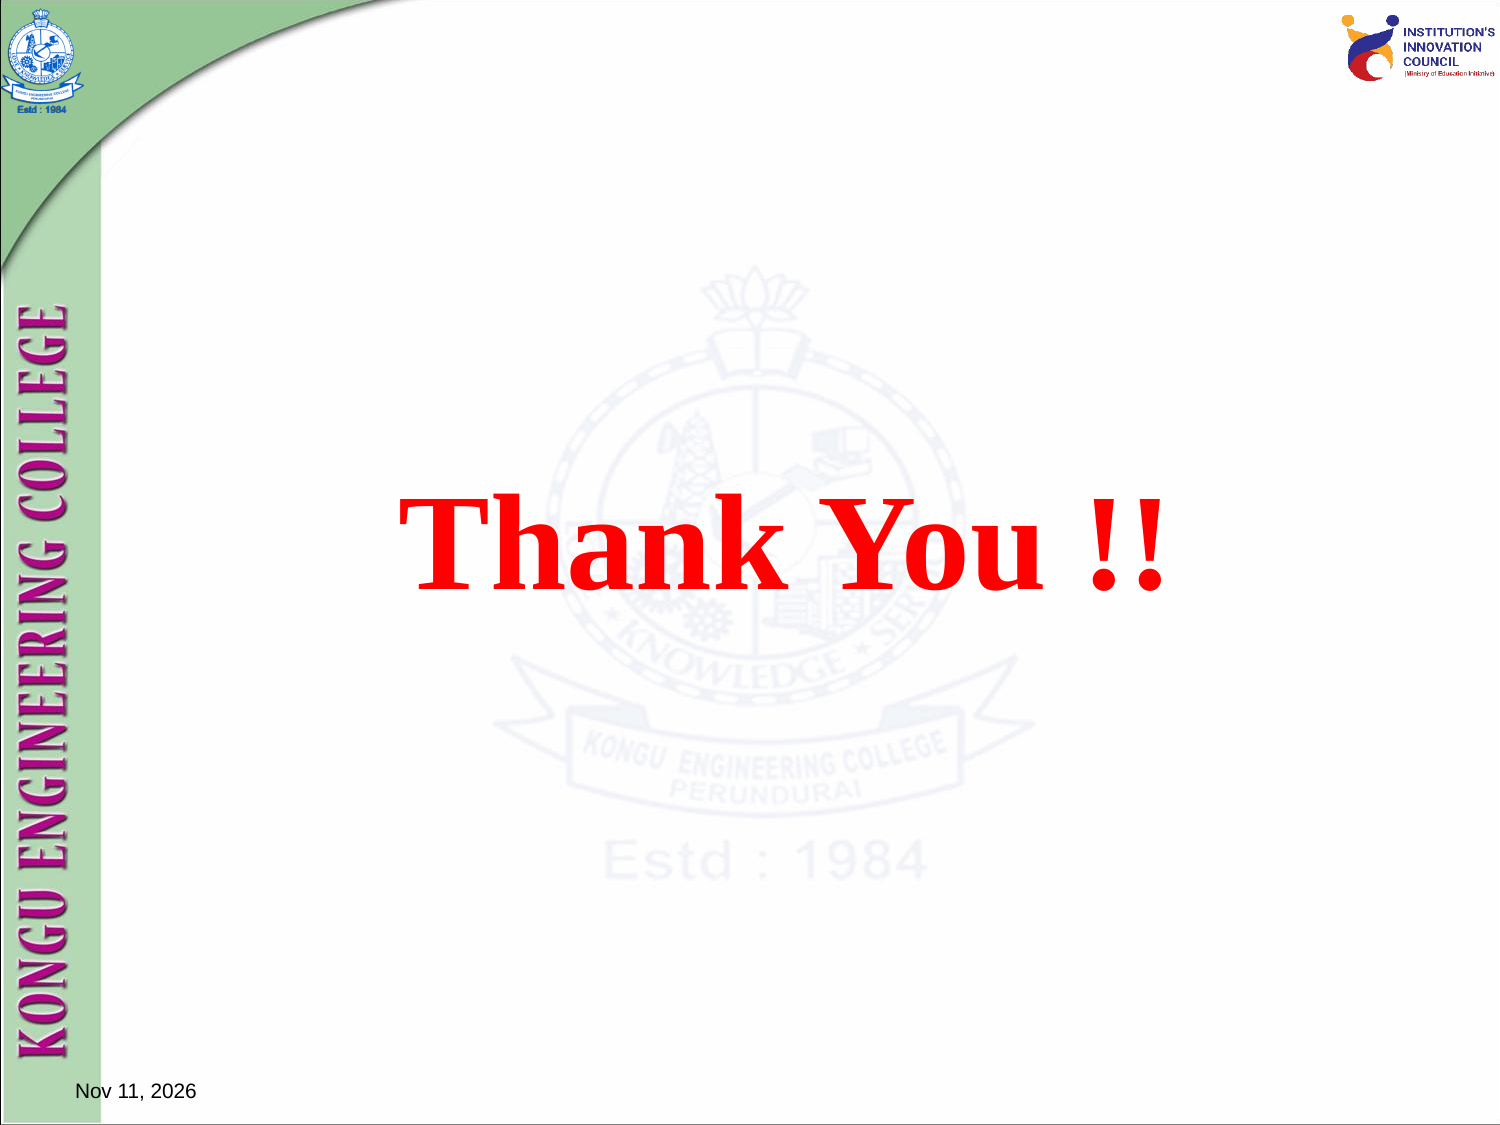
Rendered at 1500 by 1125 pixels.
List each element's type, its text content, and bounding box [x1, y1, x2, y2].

picture [0, 0, 1500, 1125]
list Thank You !! [147, 444, 1426, 634]
slide_number 27-Sep-22 [75, 1042, 425, 1103]
